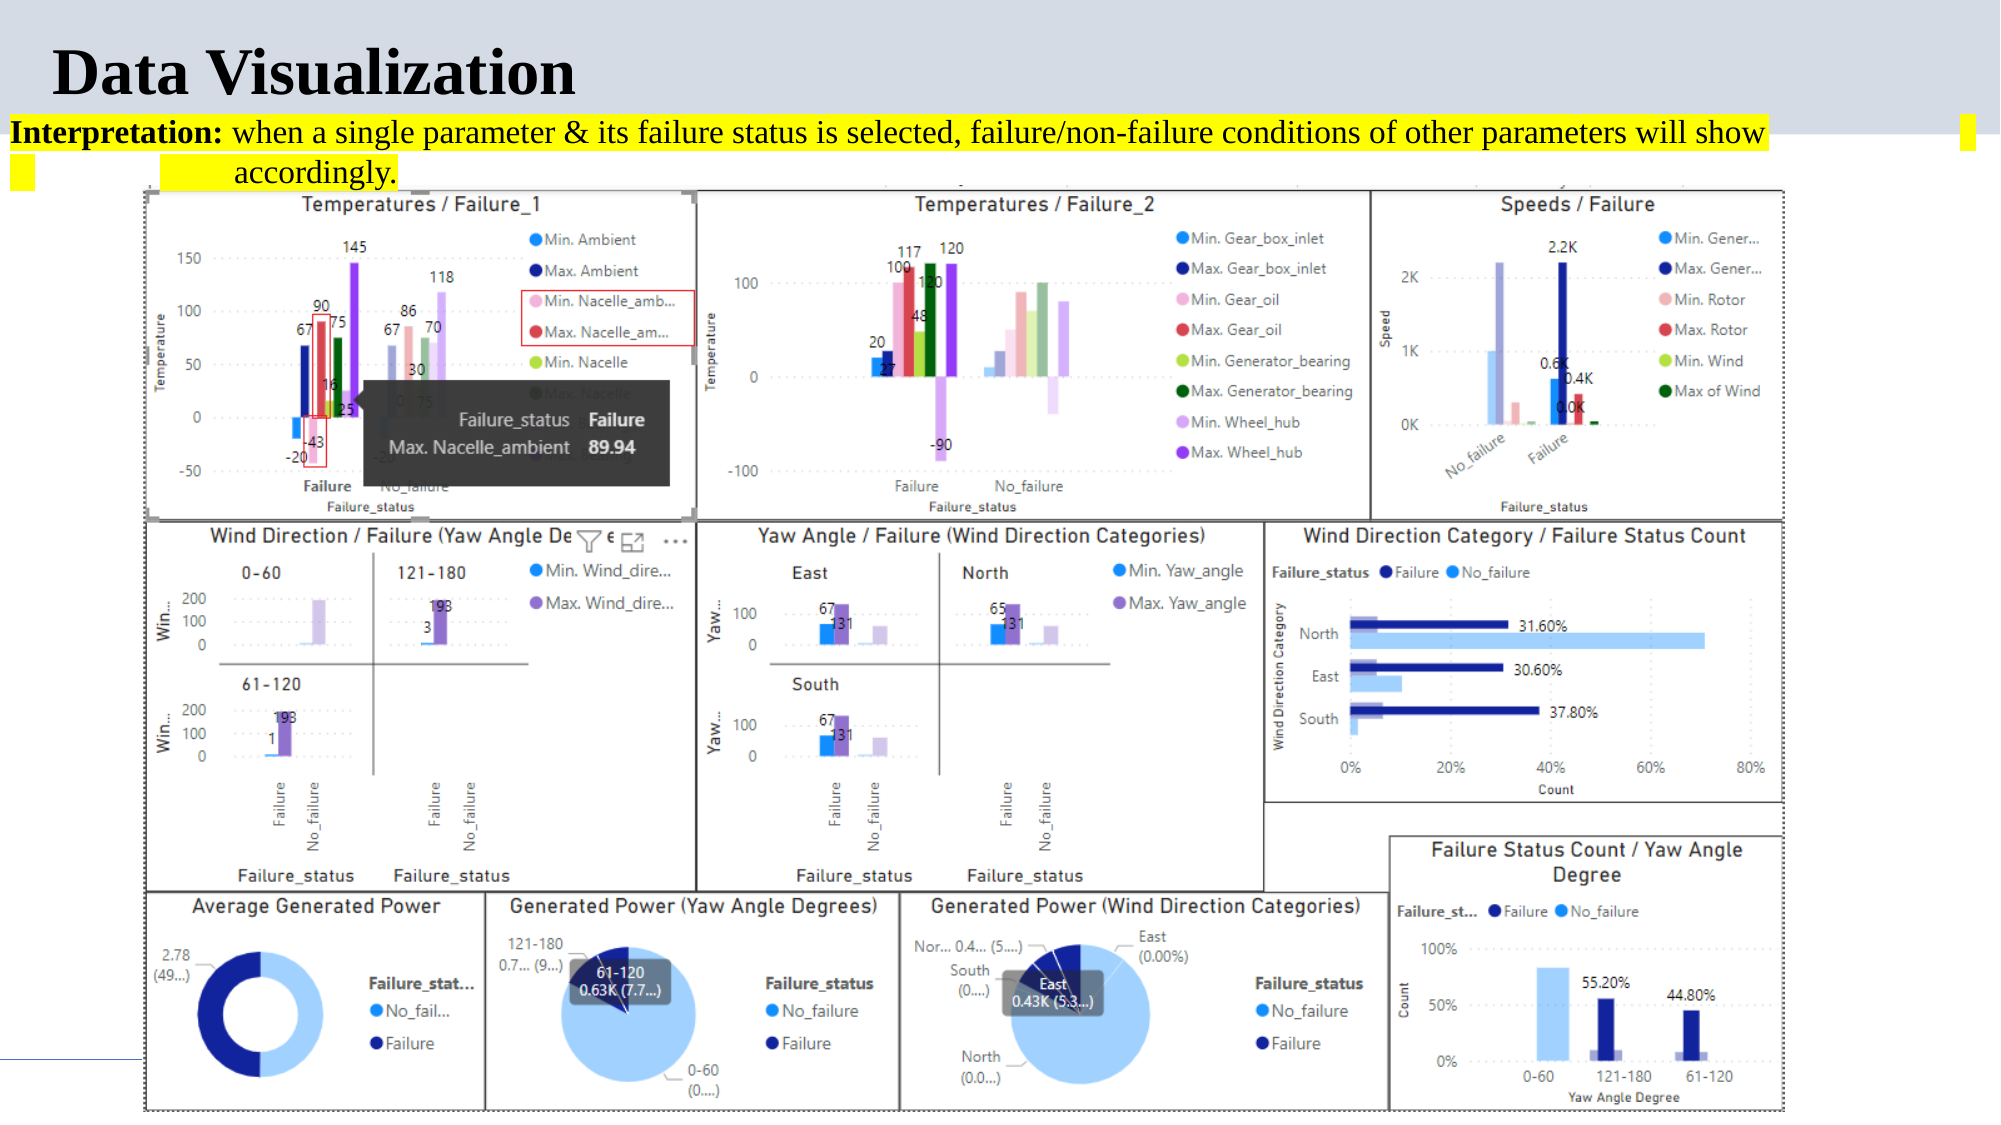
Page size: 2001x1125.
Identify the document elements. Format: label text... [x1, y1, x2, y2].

title Data Visualization [37, 0, 1763, 103]
text_box Interpretation: when a single parameter & its failure status is selected, failure/non-failure conditions of other parameters will show accordingly. [0, 103, 1996, 198]
picture [142, 185, 1785, 1112]
